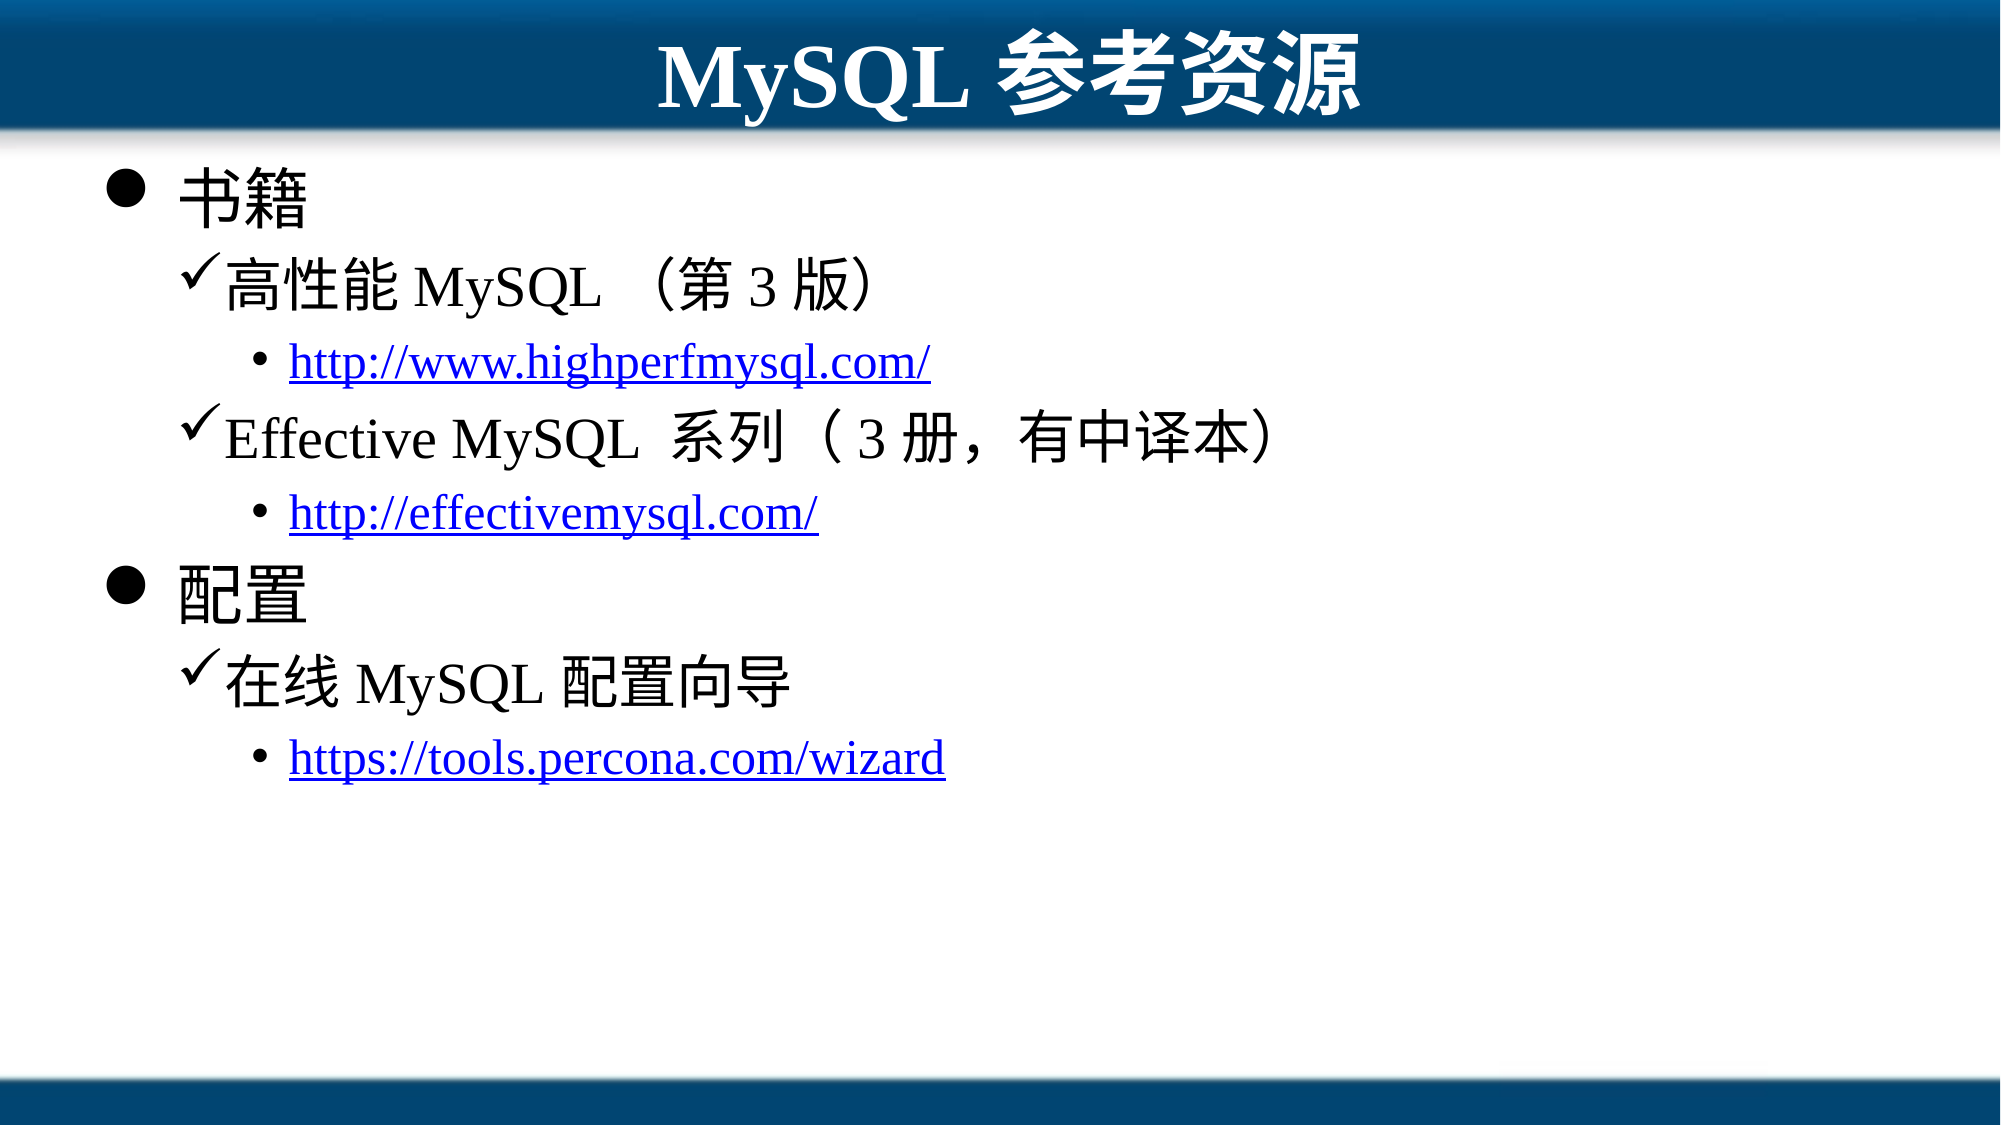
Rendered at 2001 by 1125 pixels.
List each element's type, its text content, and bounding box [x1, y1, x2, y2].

title MySQL参考资源 [86, 19, 1934, 124]
picture [0, 0, 2001, 1125]
list 书籍 高性能MySQL（第3版） http://www.highperfmysql.com/ Effective MySQL 系列（3册，有中译本） http://effectivemysql.com/ 配置 在线MySQL配置向导 https://tools.percona.com/wizard [86, 149, 1934, 958]
